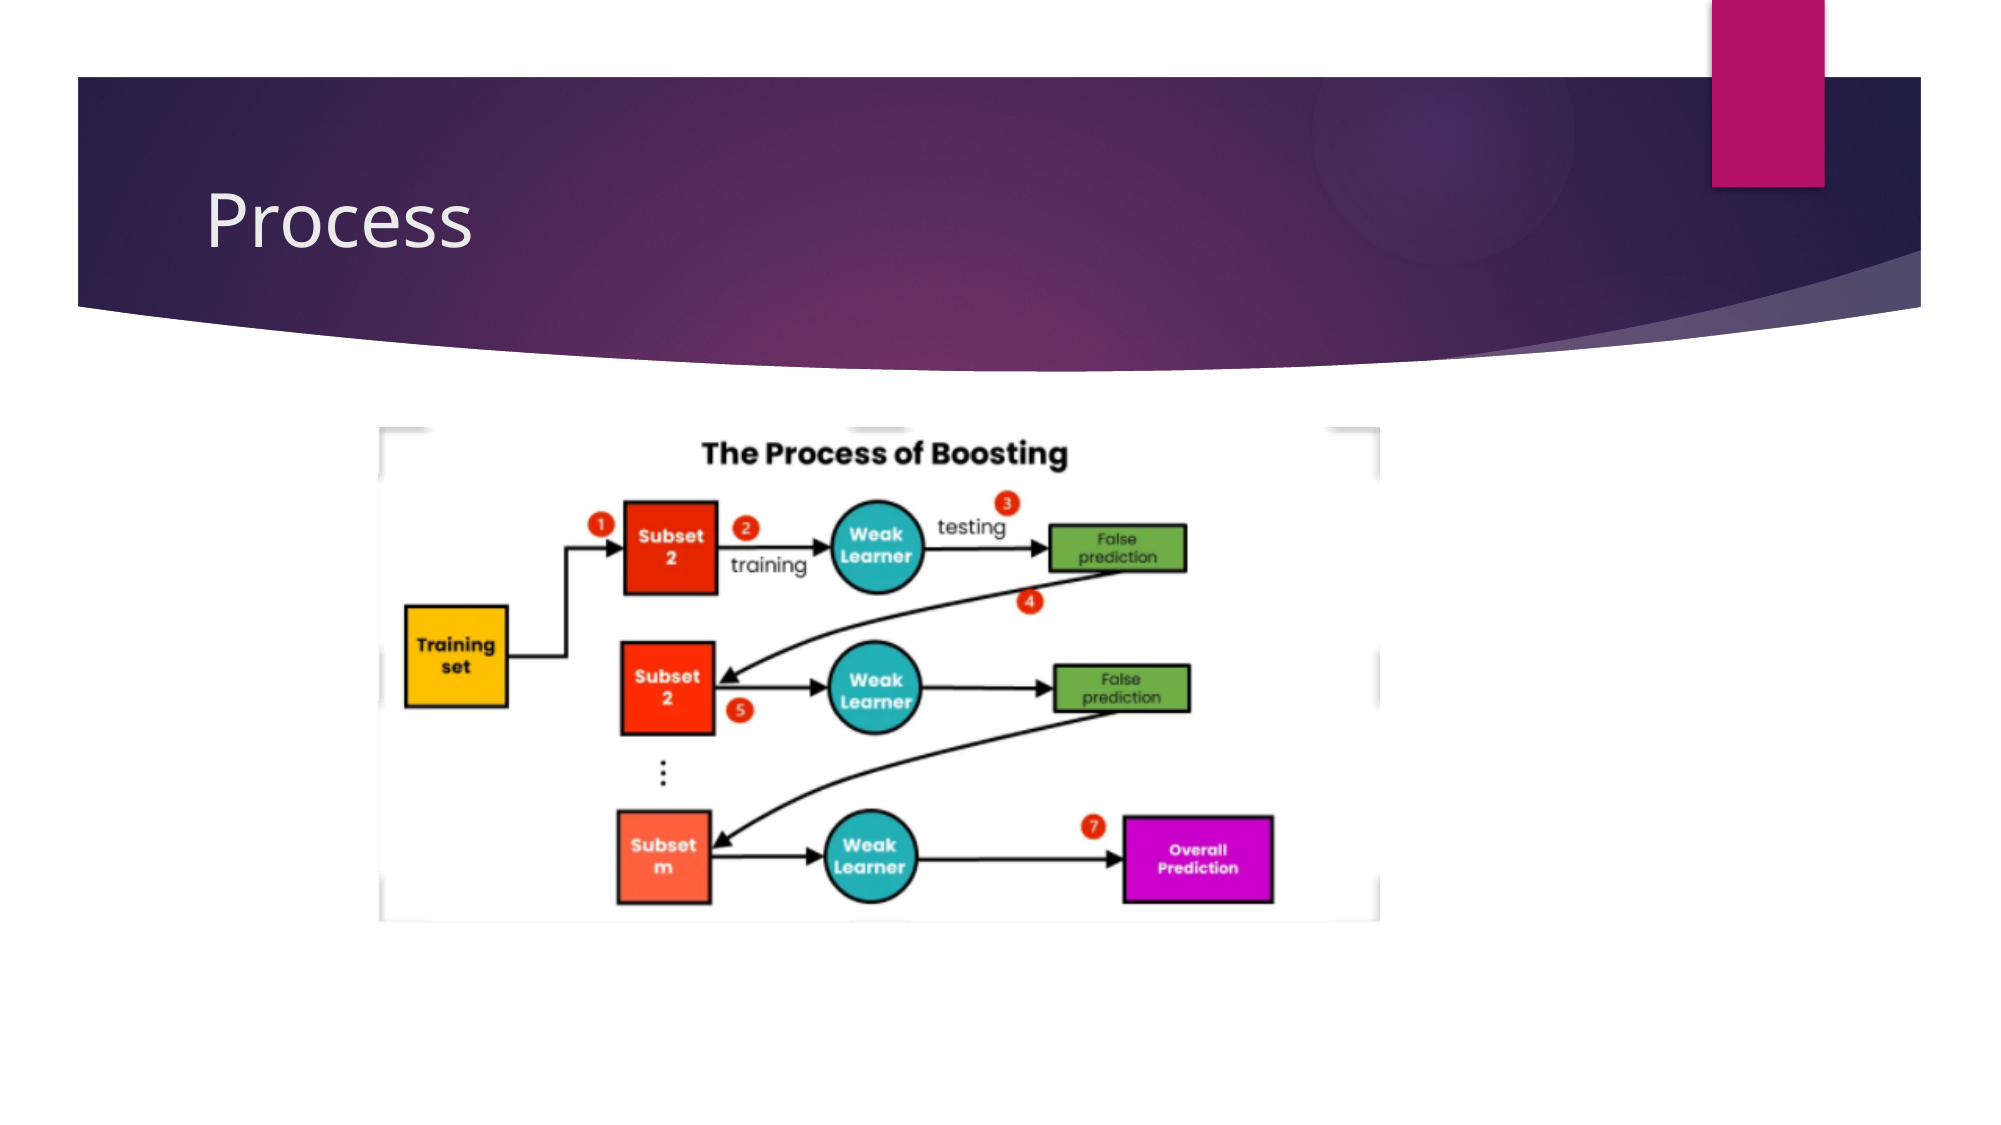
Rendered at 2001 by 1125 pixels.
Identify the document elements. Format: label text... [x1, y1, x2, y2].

title Process [189, 159, 1627, 276]
picture [377, 426, 1381, 923]
